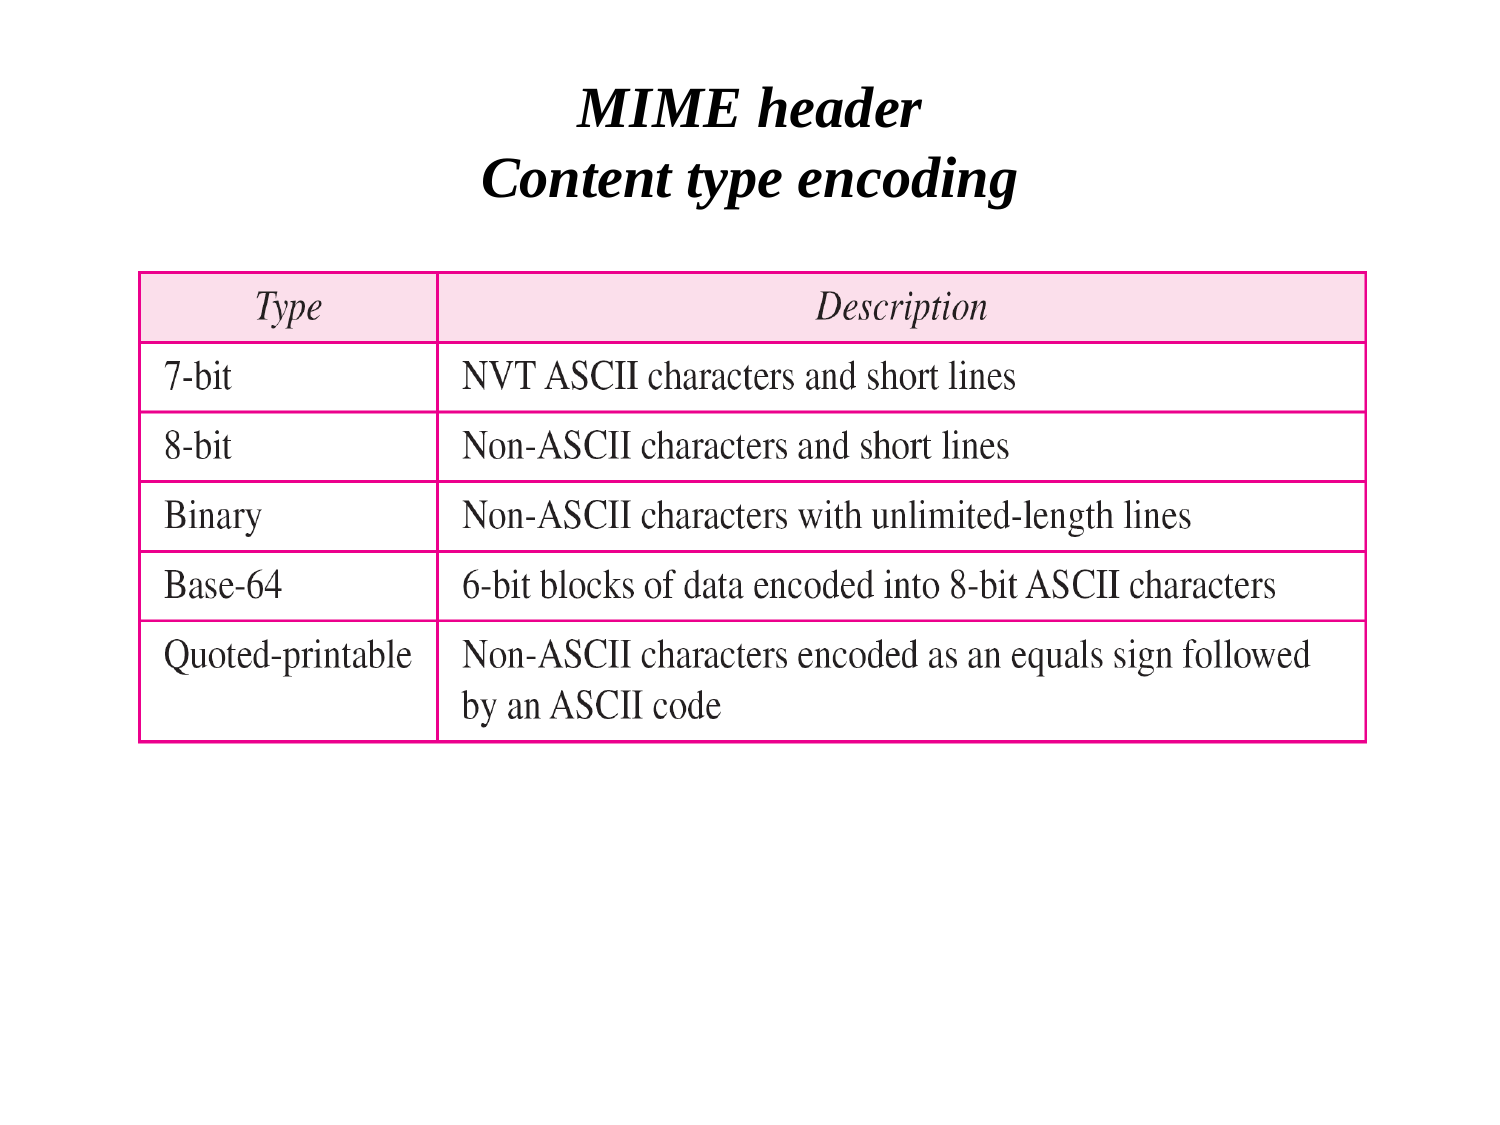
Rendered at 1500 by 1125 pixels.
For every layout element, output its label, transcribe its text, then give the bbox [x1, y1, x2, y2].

title MIME header Content type encoding [75, 45, 1425, 233]
picture [121, 248, 1388, 764]
